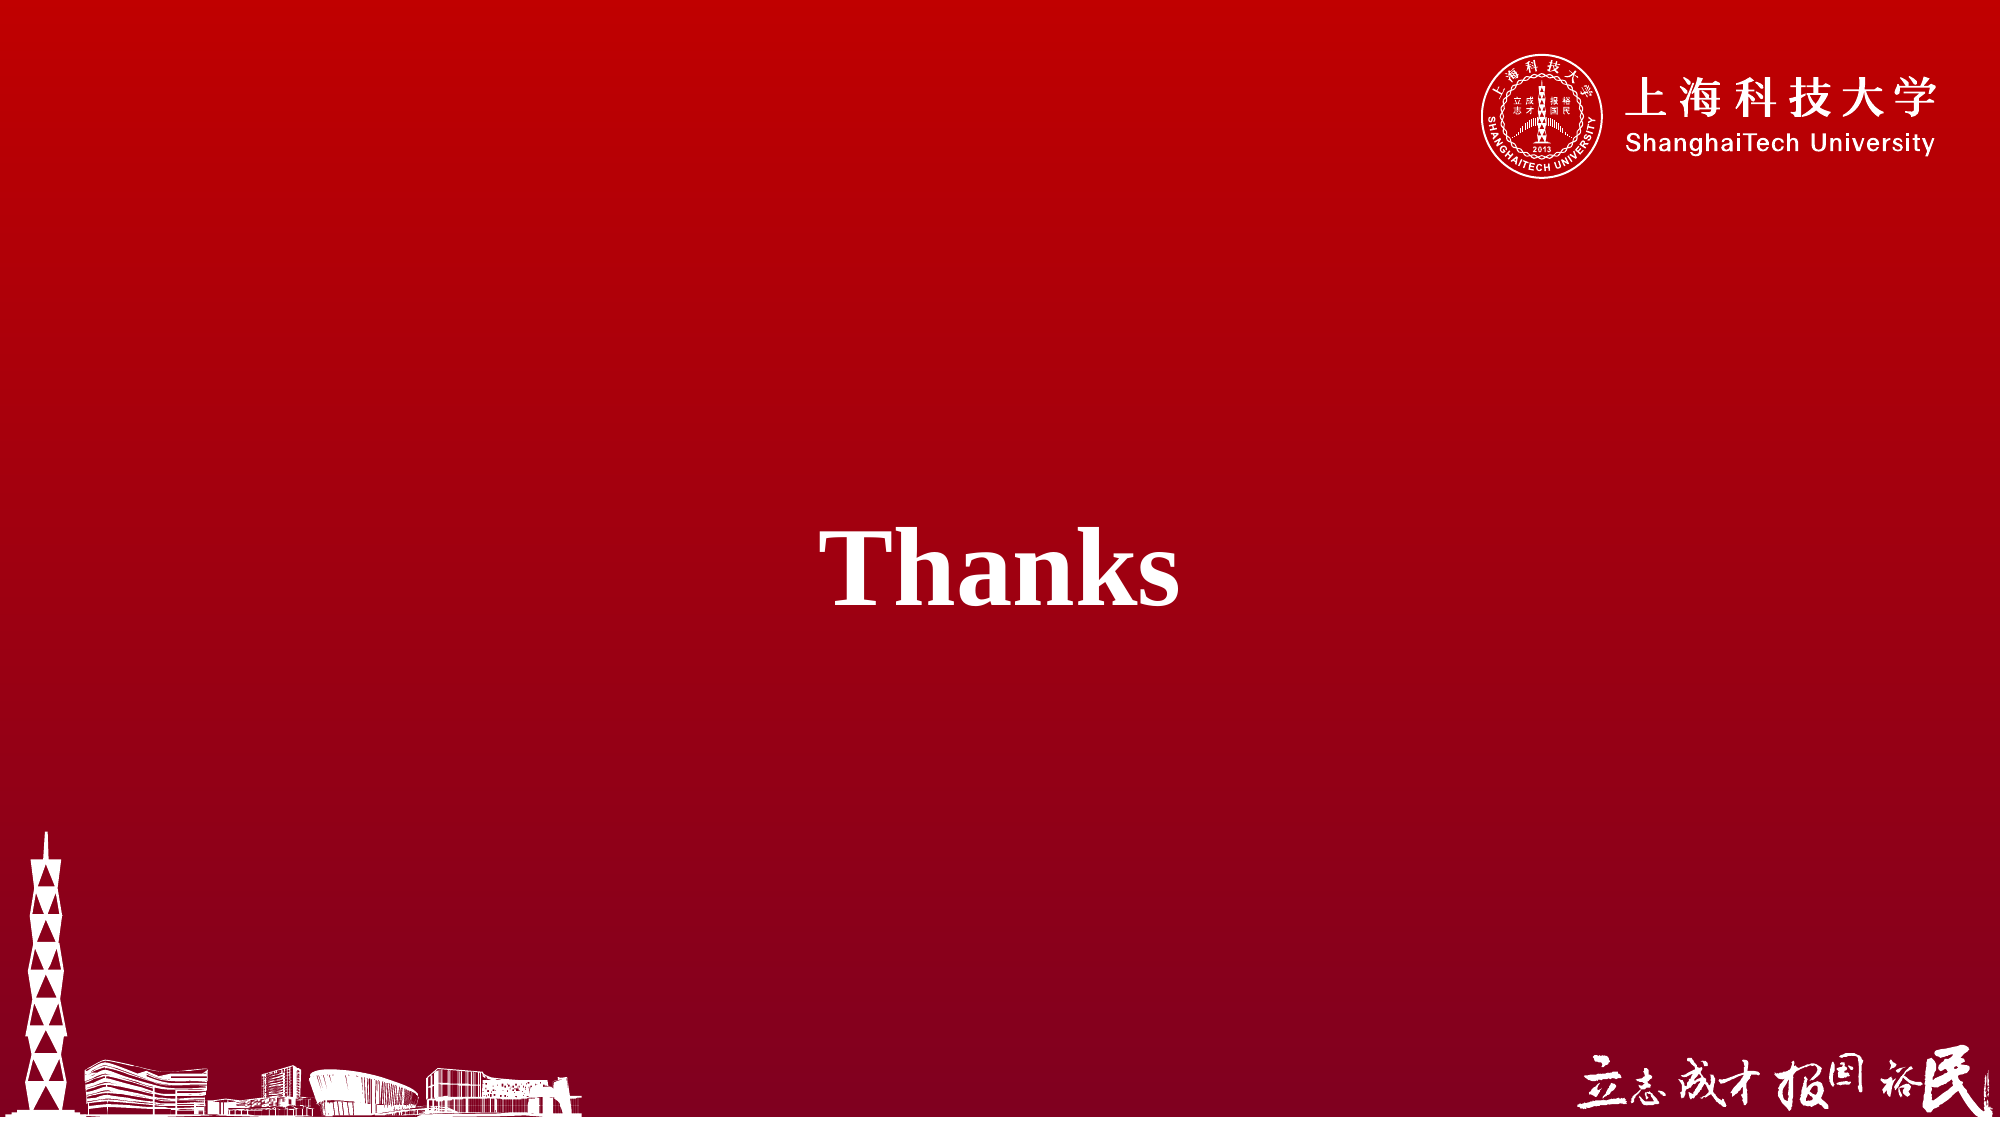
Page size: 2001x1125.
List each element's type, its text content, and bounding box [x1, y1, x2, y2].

title Thanks [0, 462, 2000, 637]
